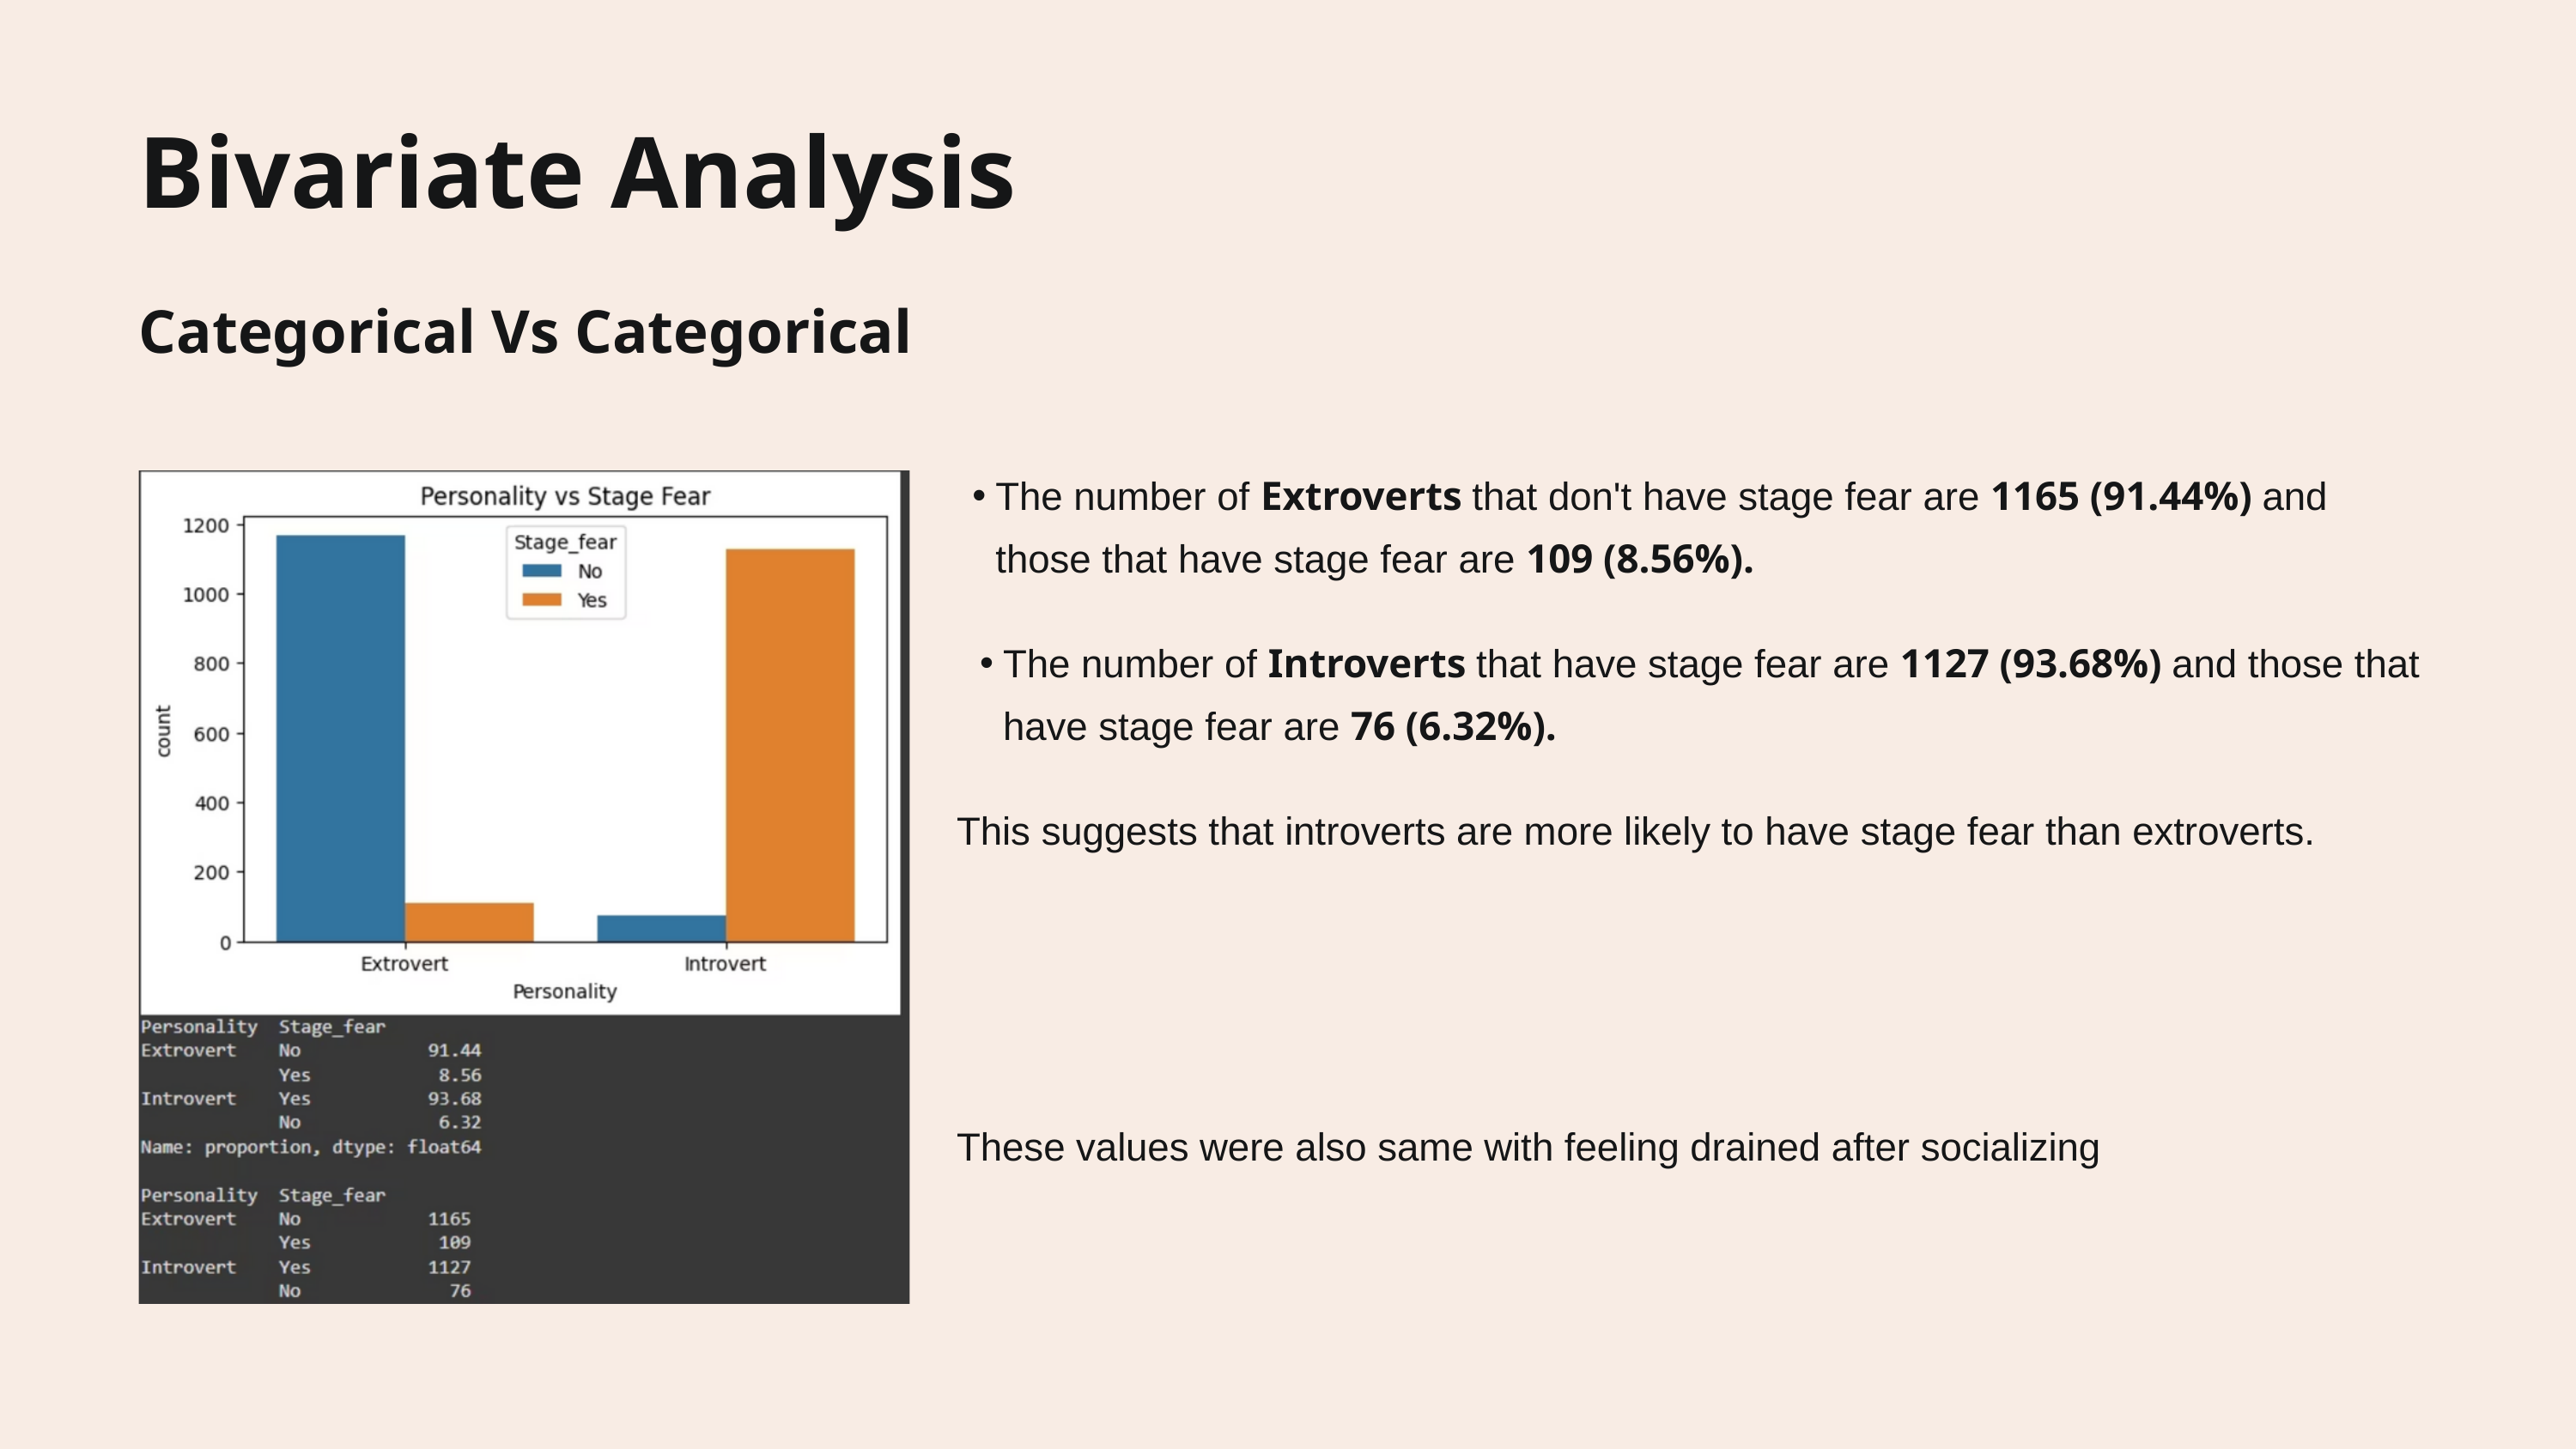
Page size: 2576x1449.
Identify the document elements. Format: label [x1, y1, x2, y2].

text_box [138, 470, 910, 1304]
text_box [0, 0, 2576, 1449]
